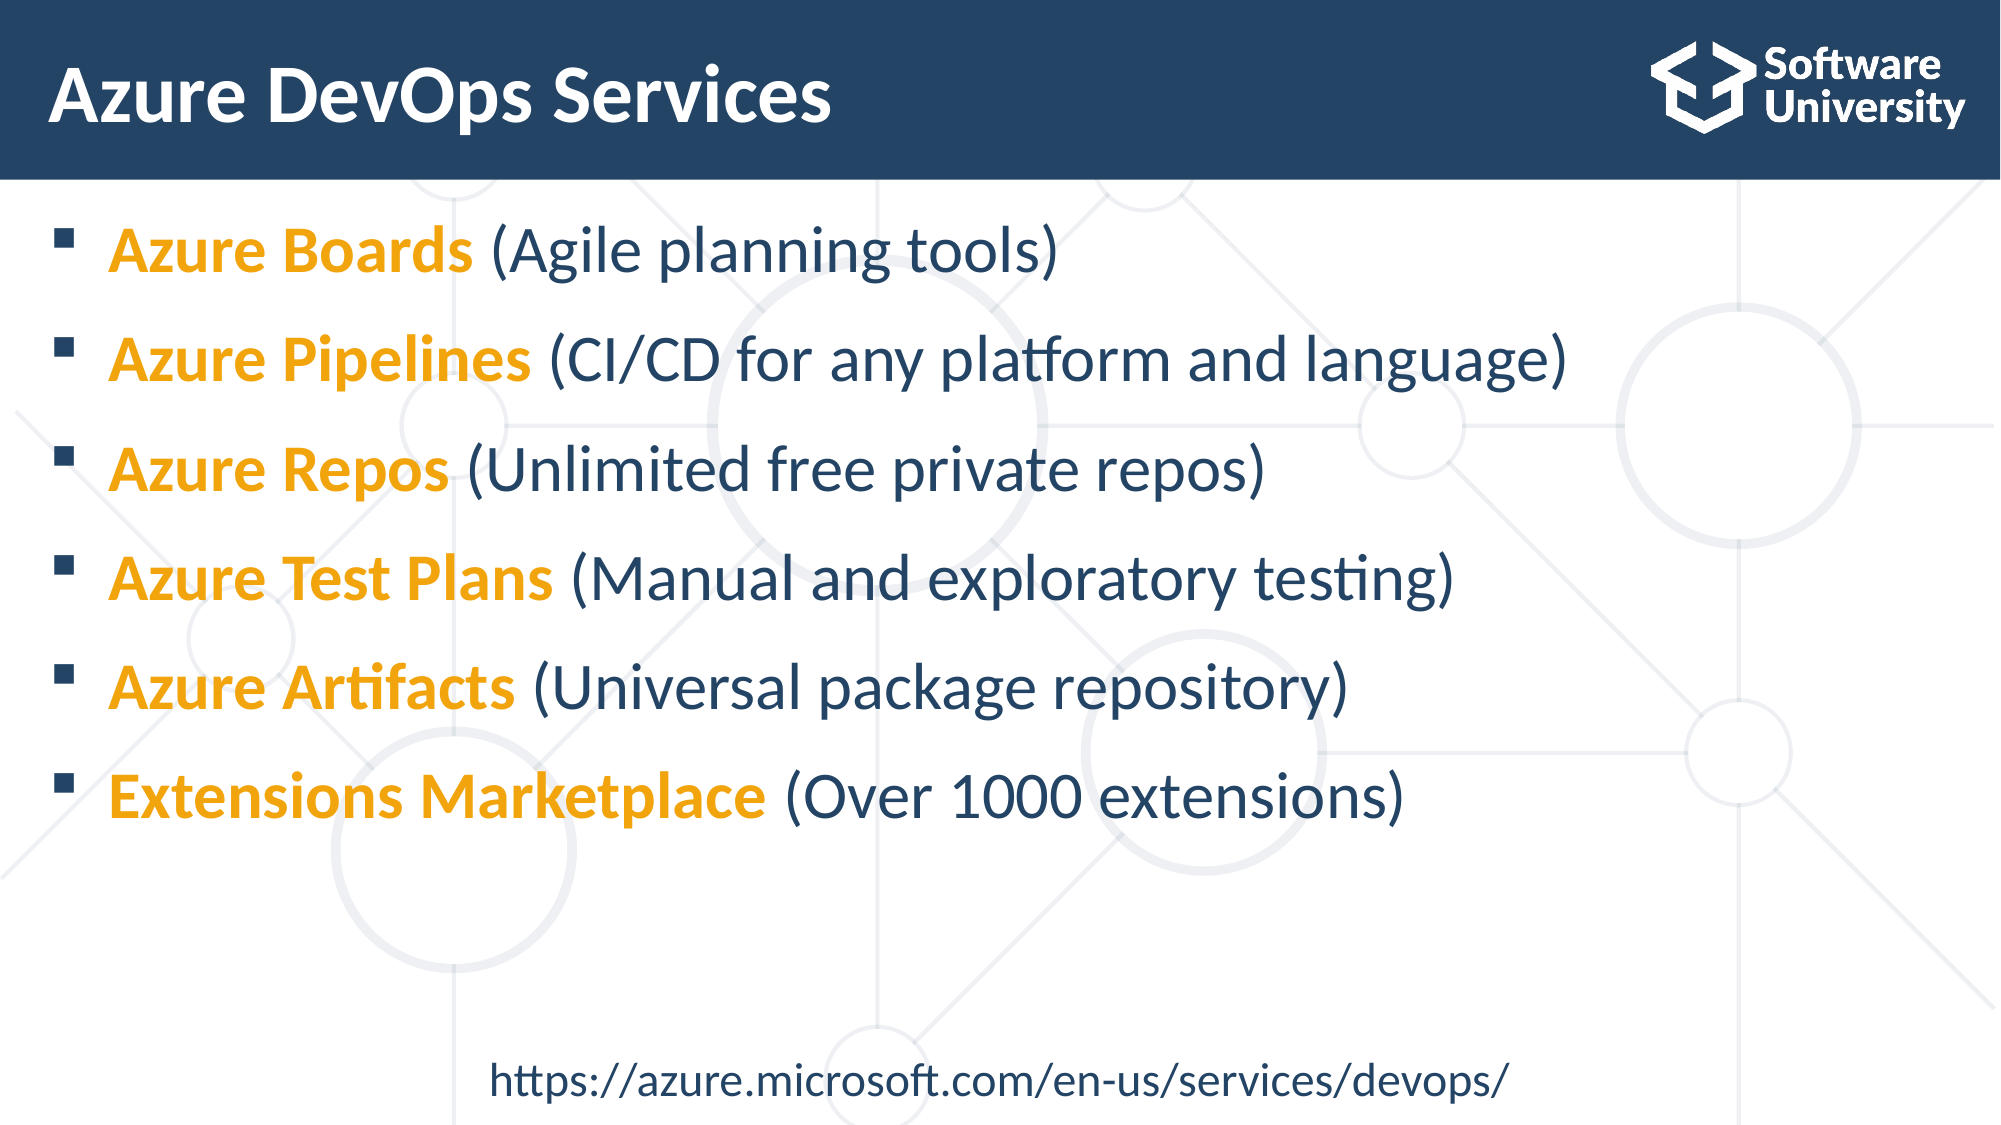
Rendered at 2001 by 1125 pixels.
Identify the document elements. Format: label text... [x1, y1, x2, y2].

text_box https://azure.microsoft.com/en-us/services/devops/ [0, 1025, 2000, 1124]
picture [1651, 41, 1966, 134]
list Azure Boards (Agile planning tools) Azure Pipelines (CI/CD for any platform and language) Azure Repos (Unlimited free private repos) Azure Test Plans (Manual and exploratory testing) Azure Artifacts (Universal package repository) Extensions Marketplace (Over 1000 extensions) [31, 196, 1970, 1025]
title Azure DevOps Services [31, 16, 1625, 162]
